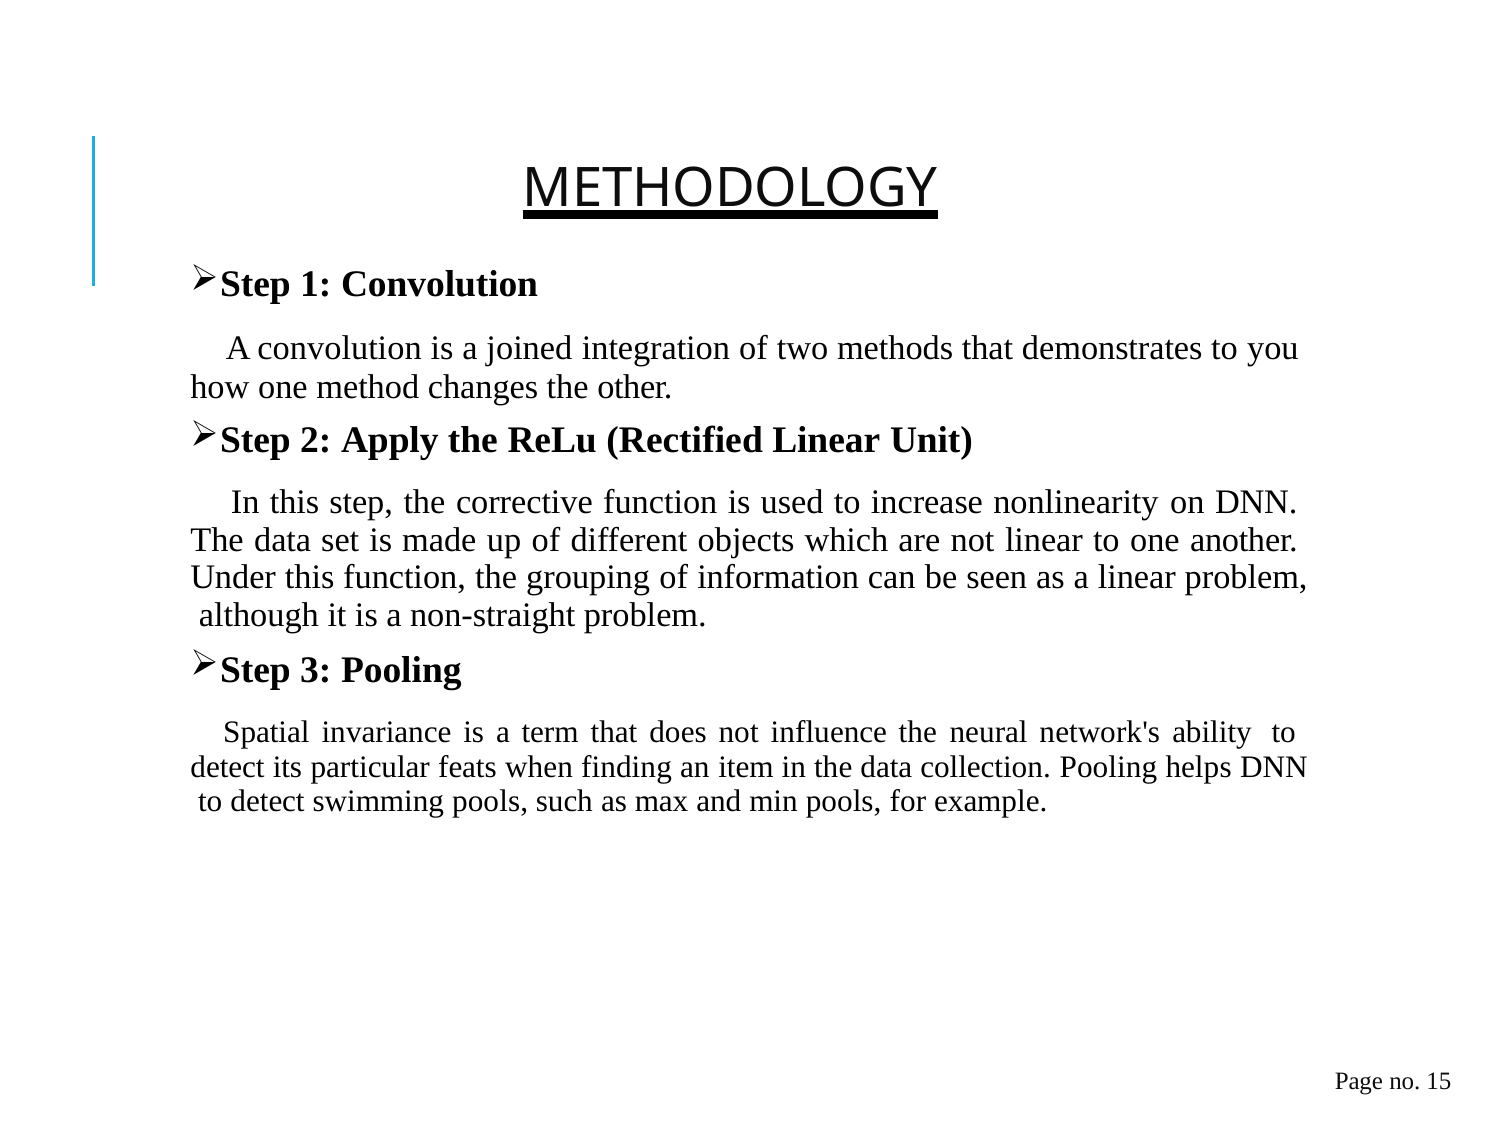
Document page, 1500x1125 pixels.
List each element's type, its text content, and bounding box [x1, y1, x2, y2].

title METHODOLOGY [521, 95, 977, 236]
text_box Step 1: Convolution A convolution is a joined integration of two methods that demonstrates to you how one method changes the other. Step 2: Apply the ReLu (Rectified Linear Unit) In this step, the corrective function is used to increase nonlinearity on DNN. The data set is made up of different objects which are not linear to one another. Under this function, the grouping of information can be seen as a linear problem, although it is a non-straight problem. Step 3: Pooling Spatial invariance is a term that does not influence the neural network's ability to detect its particular feats when finding an item in the data collection. Pooling helps DNN to detect swimming pools, such as max and min pools, for example. [188, 236, 1309, 819]
slide_number Page no. 15 [1333, 757, 1454, 1125]
